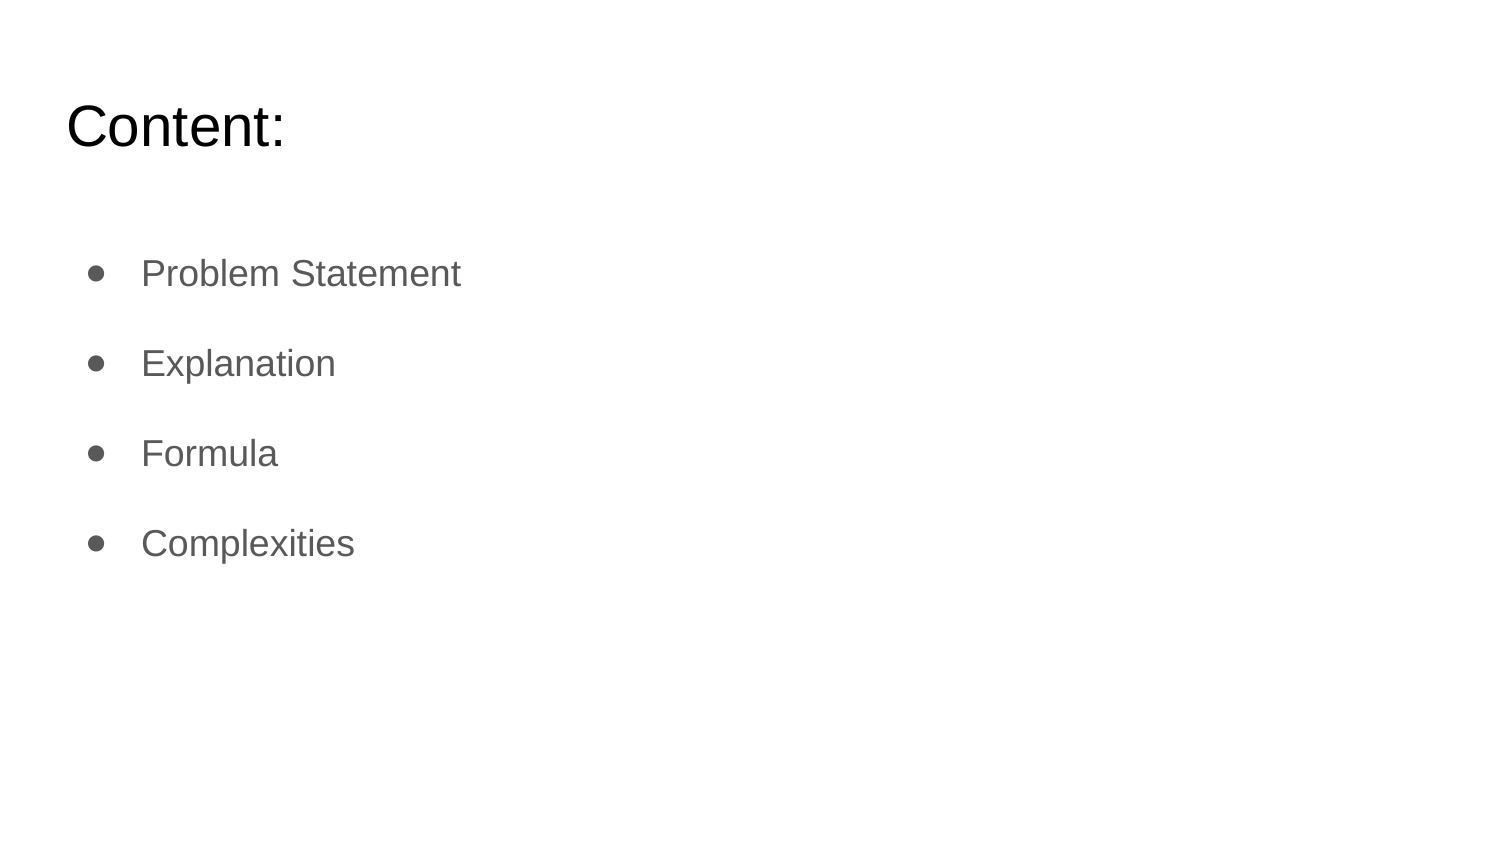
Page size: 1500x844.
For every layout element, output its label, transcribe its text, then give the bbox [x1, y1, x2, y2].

list Problem Statement Explanation Formula Complexities [51, 189, 1449, 750]
title Content: [51, 72, 1449, 167]
